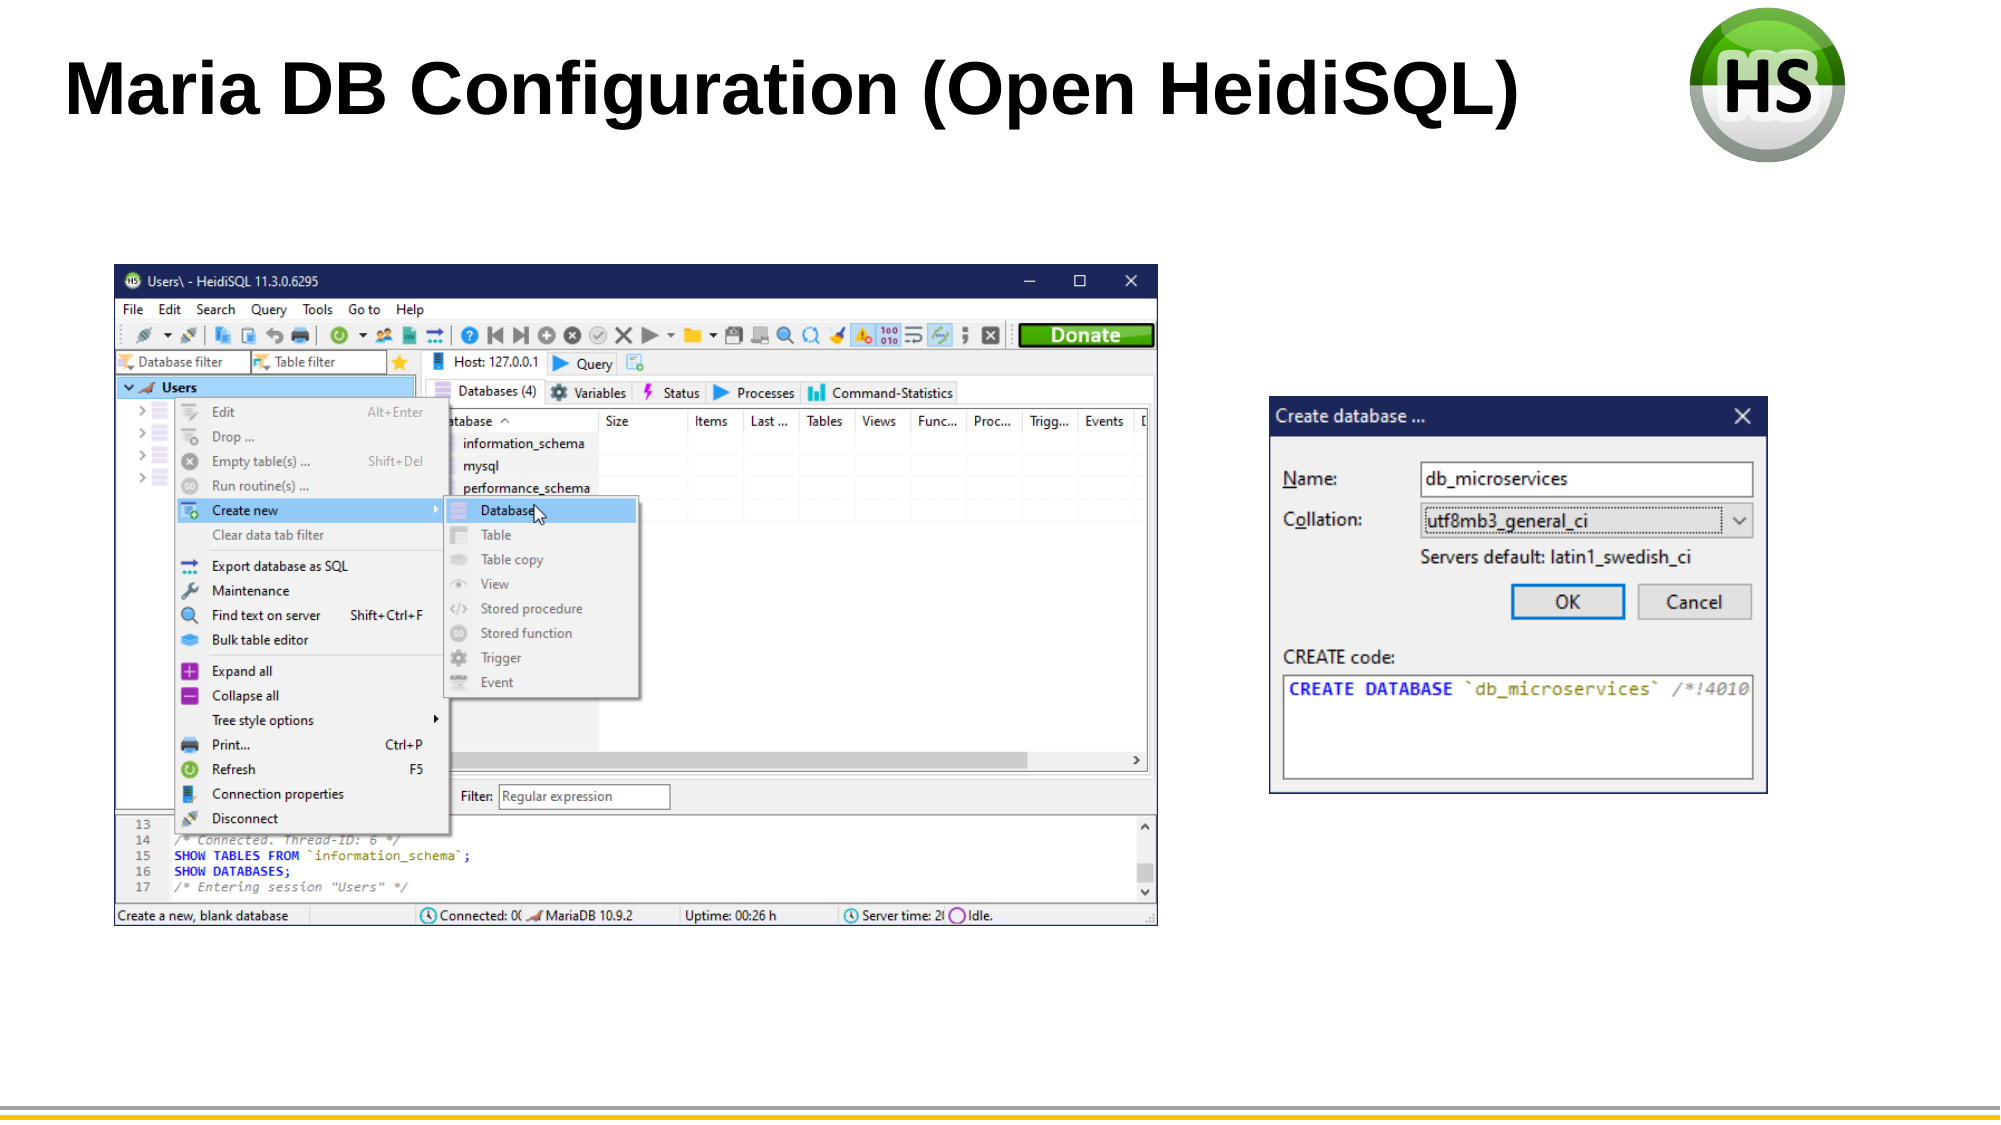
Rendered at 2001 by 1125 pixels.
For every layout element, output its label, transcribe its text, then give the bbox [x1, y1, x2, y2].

picture [1268, 396, 1768, 794]
text_box Maria DB Configuration (Open HeidiSQL) [49, 32, 1678, 138]
picture [114, 264, 1158, 926]
picture [1683, 1, 1852, 170]
